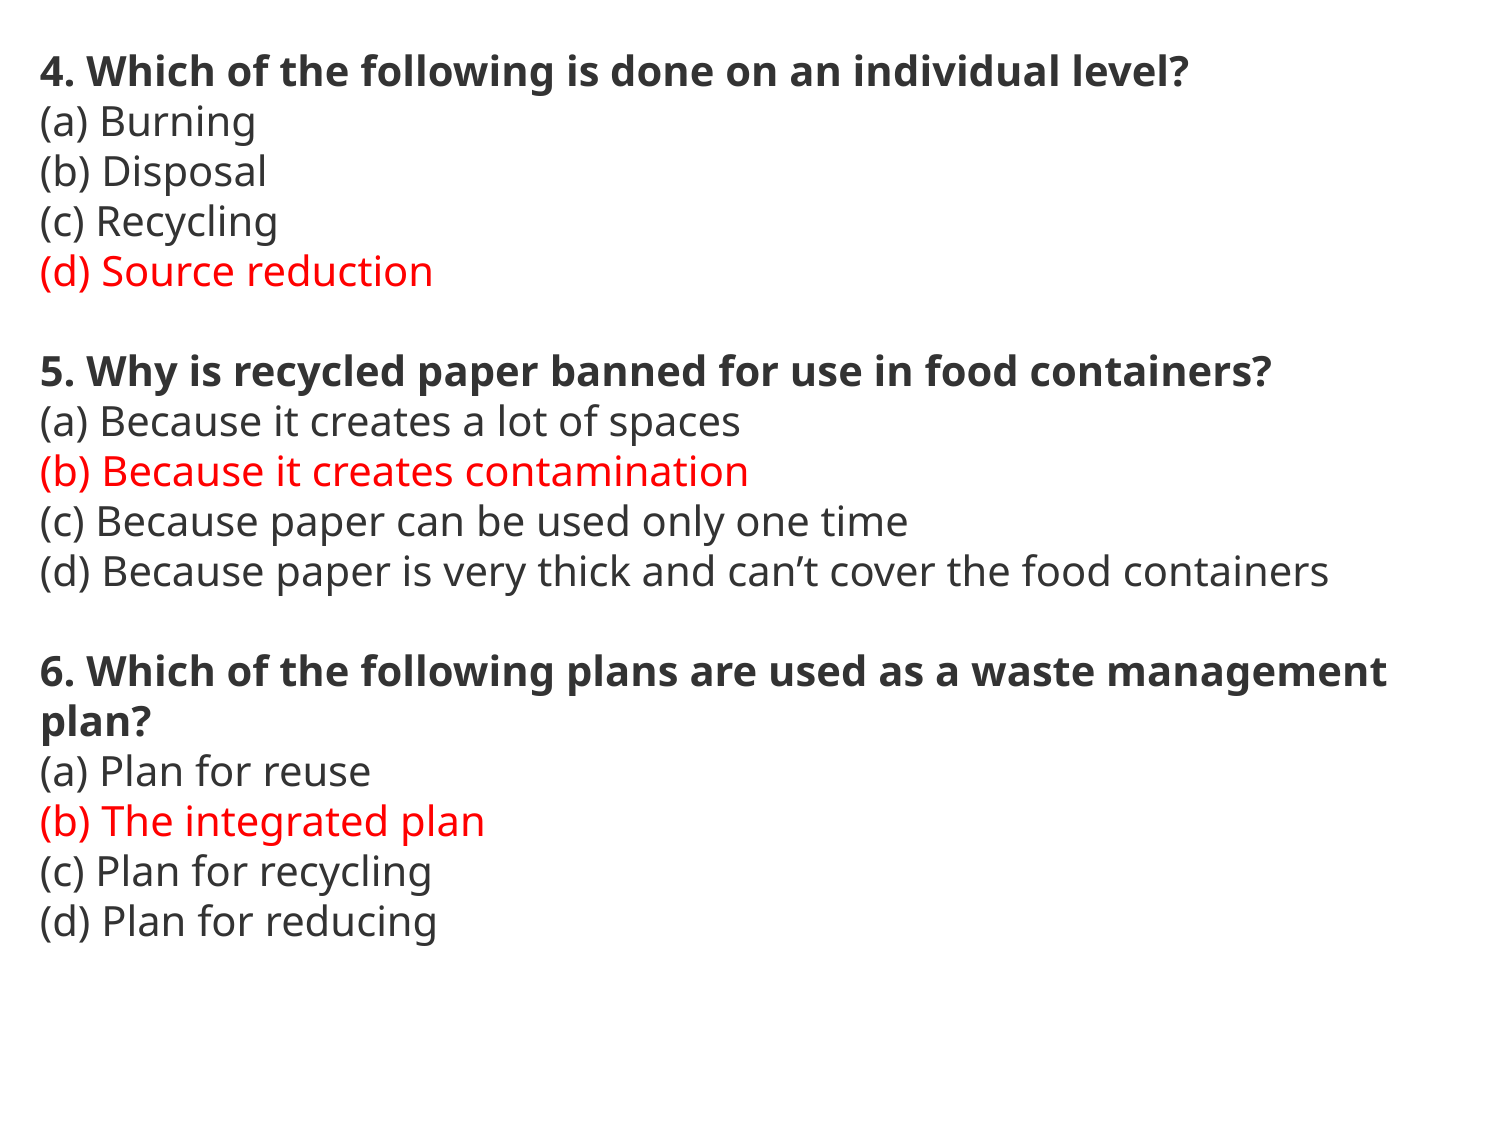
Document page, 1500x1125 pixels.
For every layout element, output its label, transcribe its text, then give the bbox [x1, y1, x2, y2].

text_box 4. Which of the following is done on an individual level? (a) Burning (b) Disposal (c) Recycling (d) Source reduction 5. Why is recycled paper banned for use in food containers? (a) Because it creates a lot of spaces (b) Because it creates contamination (c) Because paper can be used only one time (d) Because paper is very thick and can’t cover the food containers 6. Which of the following plans are used as a waste management plan? (a) Plan for reuse (b) The integrated plan (c) Plan for recycling (d) Plan for reducing [24, 37, 1475, 953]
